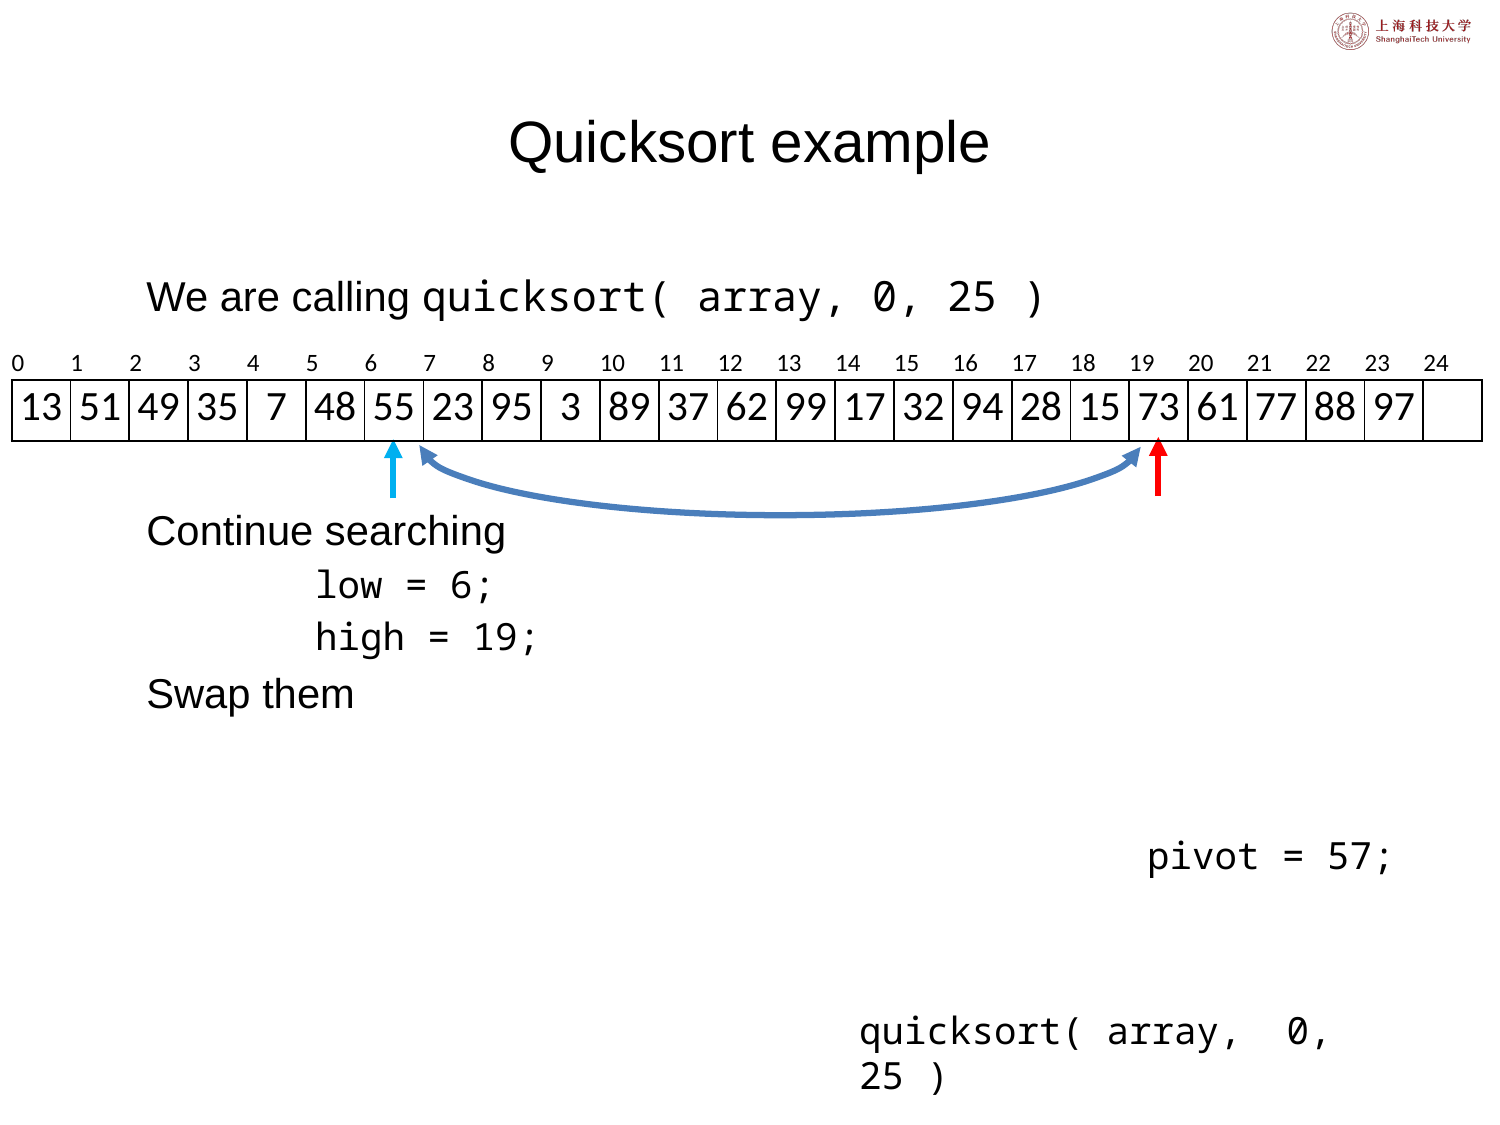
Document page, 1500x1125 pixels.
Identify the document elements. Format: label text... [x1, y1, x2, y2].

table_header 24 [1423, 350, 1482, 379]
table_header 19 [1129, 350, 1188, 379]
table_header 21 [1247, 350, 1306, 379]
table_cell 49 [130, 381, 187, 440]
table_header 18 [1070, 350, 1129, 379]
table_cell 88 [1307, 381, 1364, 440]
table_header 13 [776, 350, 835, 379]
table_header 14 [835, 350, 894, 379]
title Quicksort example [74, 44, 1426, 233]
table_cell 89 [601, 381, 658, 440]
text_box [419, 442, 1141, 516]
table_cell 3 [542, 381, 599, 440]
table_header 23 [1365, 350, 1423, 379]
table_cell 23 [424, 381, 481, 440]
table_header 10 [600, 350, 659, 379]
table_header 0 [12, 350, 71, 379]
table_header 2 [129, 350, 188, 379]
list We are calling quicksort( array, 0, 25 ) Continue searching low = 6; high = 19; Swap them [74, 442, 1426, 1006]
table_cell 37 [660, 381, 717, 440]
table_cell 7 [248, 381, 305, 440]
table_cell 48 [307, 381, 364, 440]
table_cell 35 [189, 381, 246, 440]
table_cell 55 [365, 381, 423, 440]
table_header 1 [71, 350, 129, 379]
table_cell 61 [1189, 381, 1246, 440]
table_cell 99 [777, 381, 834, 440]
table_header 11 [659, 350, 718, 379]
table_header 8 [482, 350, 541, 379]
table_cell 62 [718, 381, 775, 440]
table_cell 73 [1130, 381, 1187, 440]
table_cell 17 [836, 381, 893, 440]
table_cell [1424, 381, 1481, 440]
table_header 3 [188, 350, 247, 379]
text_box pivot = 57; [1132, 824, 1410, 885]
table_header 12 [718, 350, 776, 379]
table_cell 13 [13, 381, 70, 440]
table_header 9 [541, 350, 600, 379]
table_header 5 [306, 350, 365, 379]
picture [1327, 0, 1478, 109]
table_cell 15 [1071, 381, 1128, 440]
table_cell 28 [1013, 381, 1070, 440]
table_cell 51 [71, 381, 128, 440]
table_cell 32 [895, 381, 952, 440]
table_header 6 [365, 350, 423, 379]
table_header 20 [1188, 350, 1247, 379]
table_header 7 [423, 350, 482, 379]
text_box quicksort( array, 0, 25 ) [844, 999, 1447, 1105]
table_header 4 [247, 350, 306, 379]
table_cell 95 [483, 381, 540, 440]
list We are calling quicksort( array, 0, 25 ) Continue searching low = 6; high = 19; Swap them [74, 262, 1426, 350]
table_header 22 [1306, 350, 1365, 379]
table_header 16 [953, 350, 1012, 379]
table_cell 97 [1365, 381, 1422, 440]
table_cell 94 [954, 381, 1011, 440]
table_cell 77 [1248, 381, 1305, 440]
table_header 17 [1012, 350, 1070, 379]
table_header 15 [894, 350, 953, 379]
